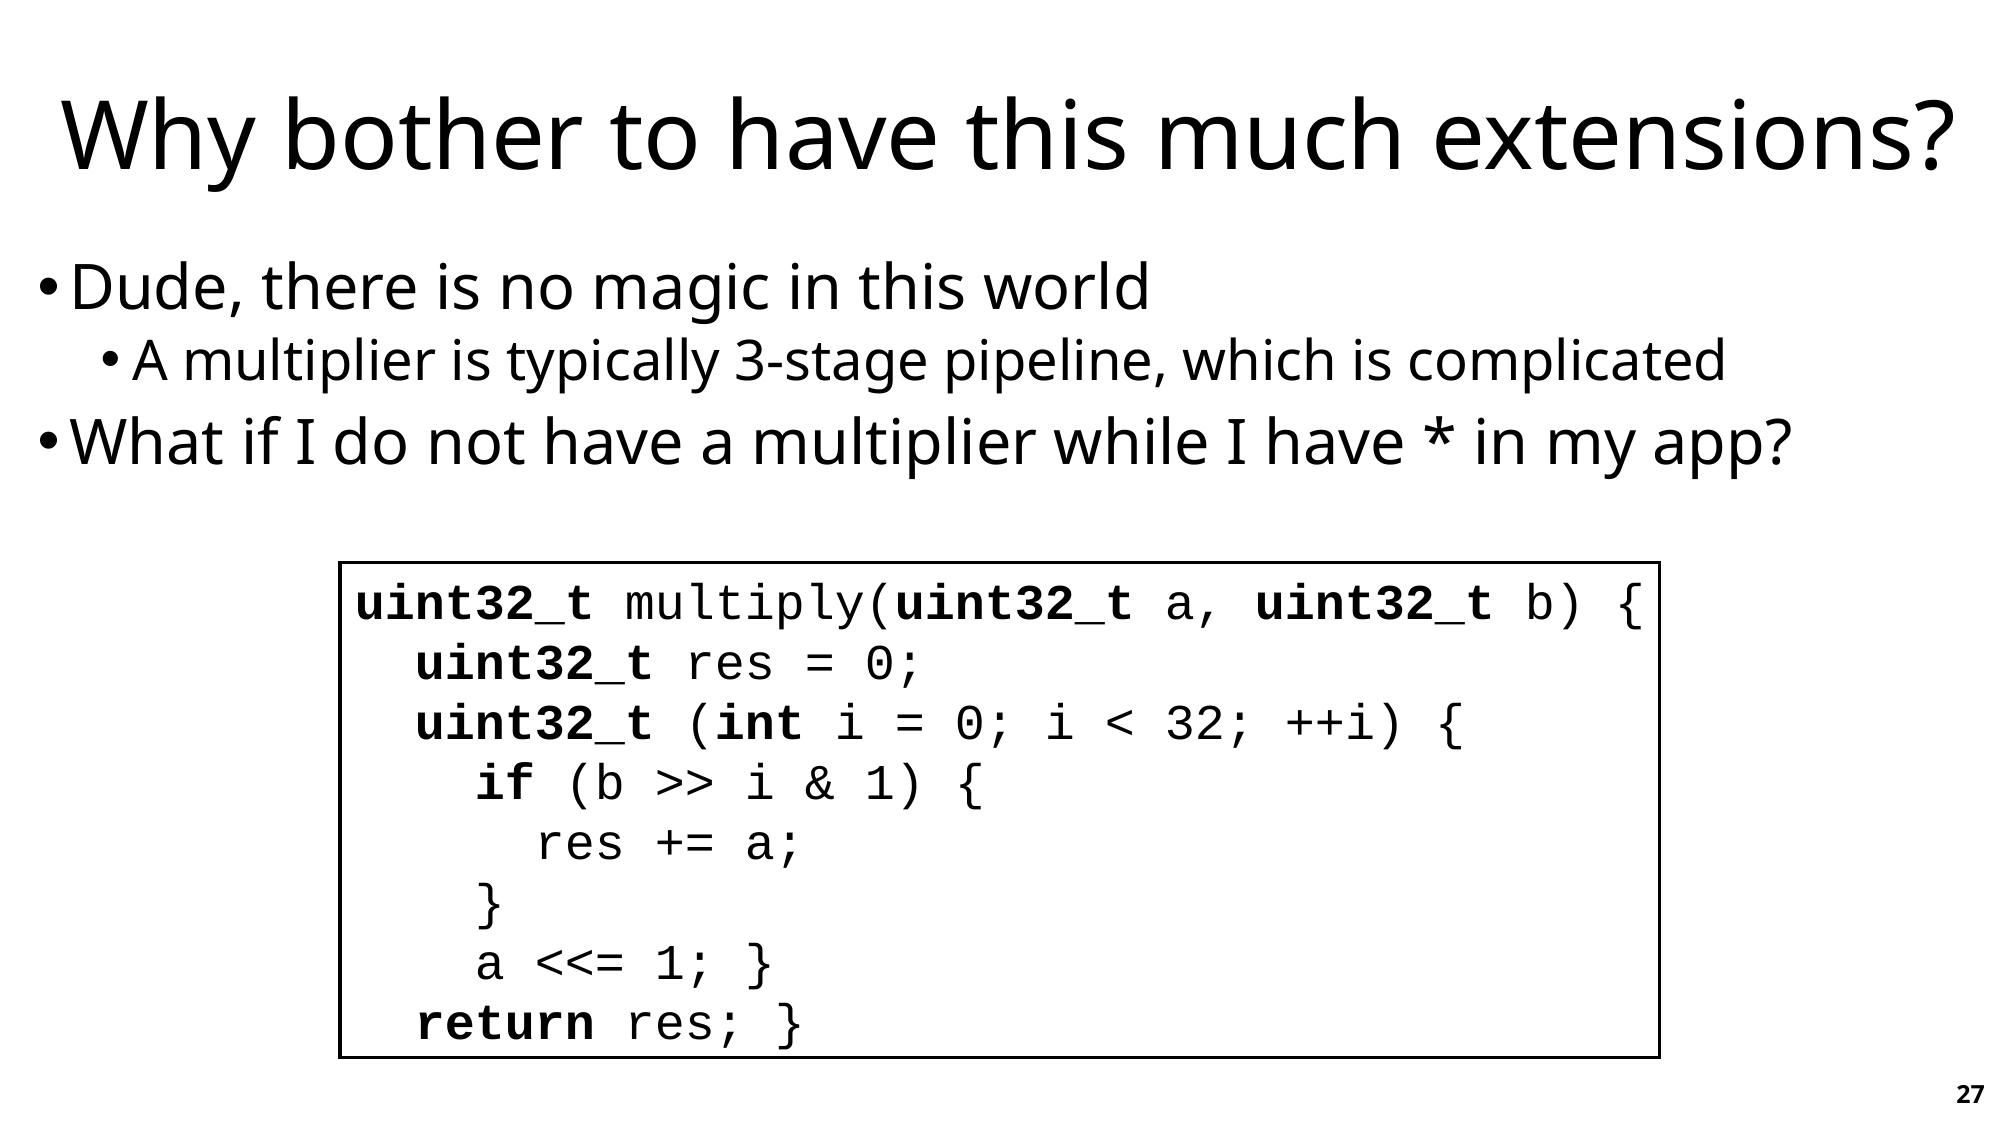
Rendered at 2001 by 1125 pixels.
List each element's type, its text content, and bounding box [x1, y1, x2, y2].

list Dude, there is no magic in this world A multiplier is typically 3-stage pipeline, which is complicated What if I do not have a multiplier while I have * in my app? [22, 247, 1978, 563]
slide_number 27 [1550, 1065, 2000, 1125]
title Why bother to have this much extensions? [45, 30, 2000, 248]
text_box uint32_t multiply(uint32_t a, uint32_t b) { uint32_t res = 0; uint32_t (int i = 0; i < 32; ++i) { if (b >> i & 1) { res += a; } a <<= 1; } return res; } [338, 561, 1661, 1059]
